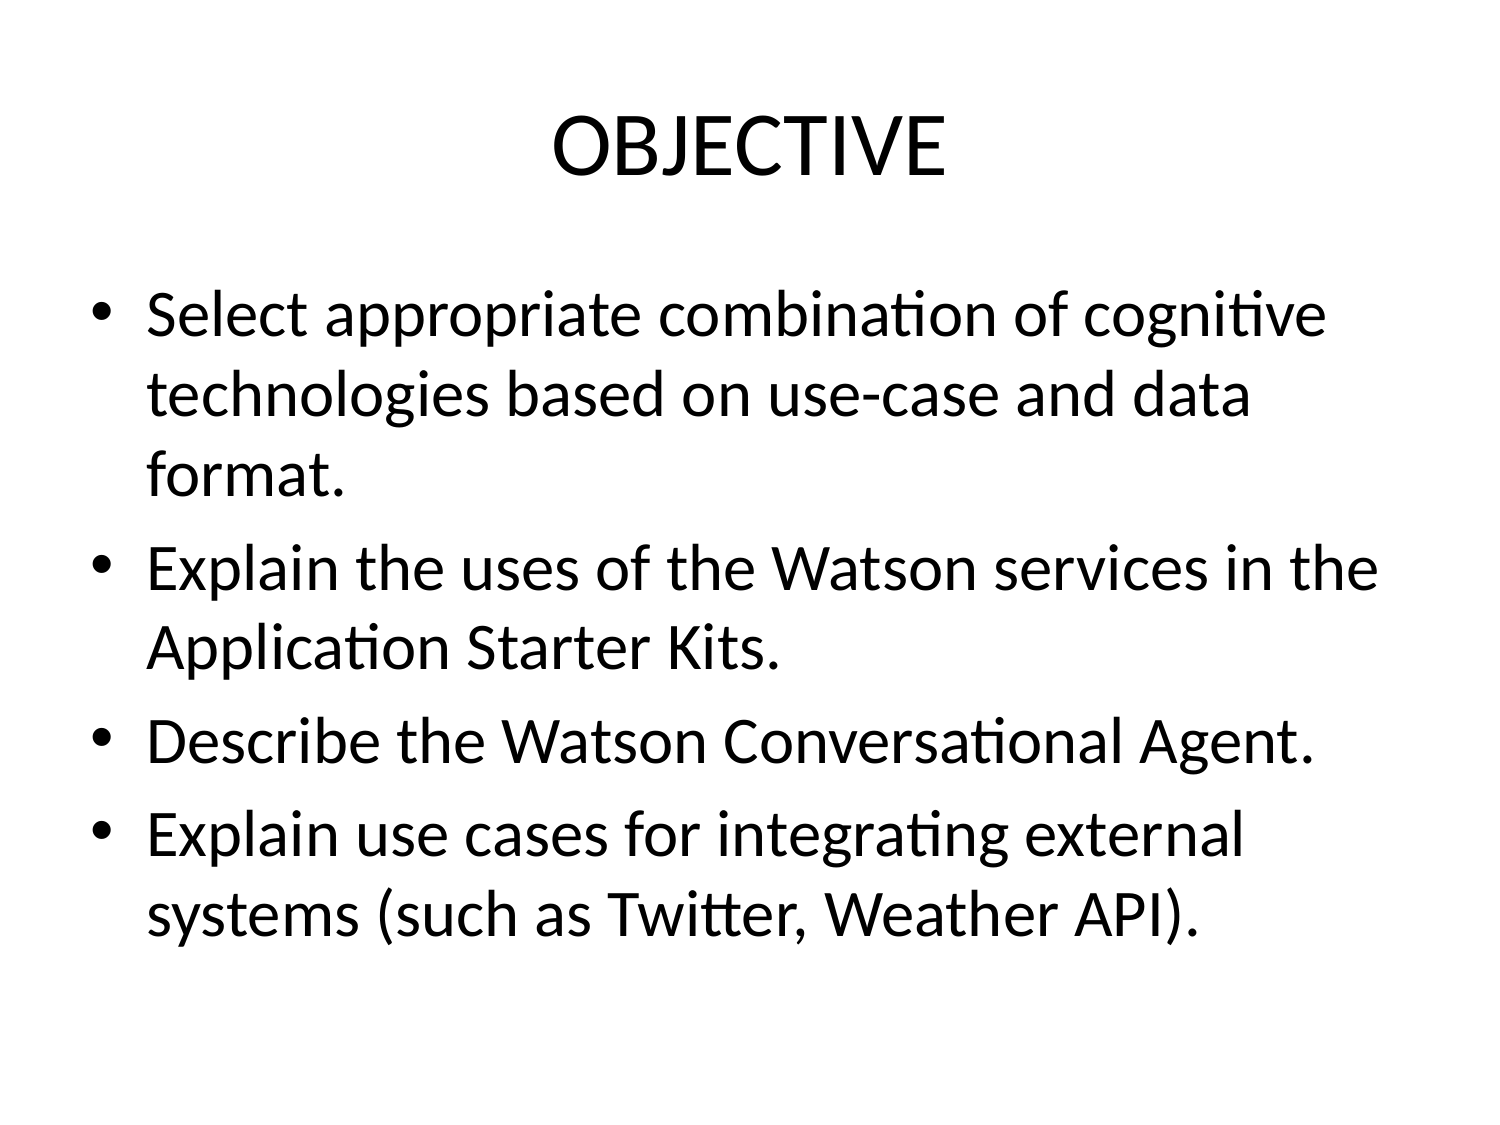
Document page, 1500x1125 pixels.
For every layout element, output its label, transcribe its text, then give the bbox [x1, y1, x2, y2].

list Select appropriate combination of cognitive technologies based on use-case and data format. Explain the uses of the Watson services in the Application Starter Kits. Describe the Watson Conversational Agent. Explain use cases for integrating external systems (such as Twitter, Weather API). [75, 262, 1425, 1005]
title OBJECTIVE [75, 45, 1425, 233]
